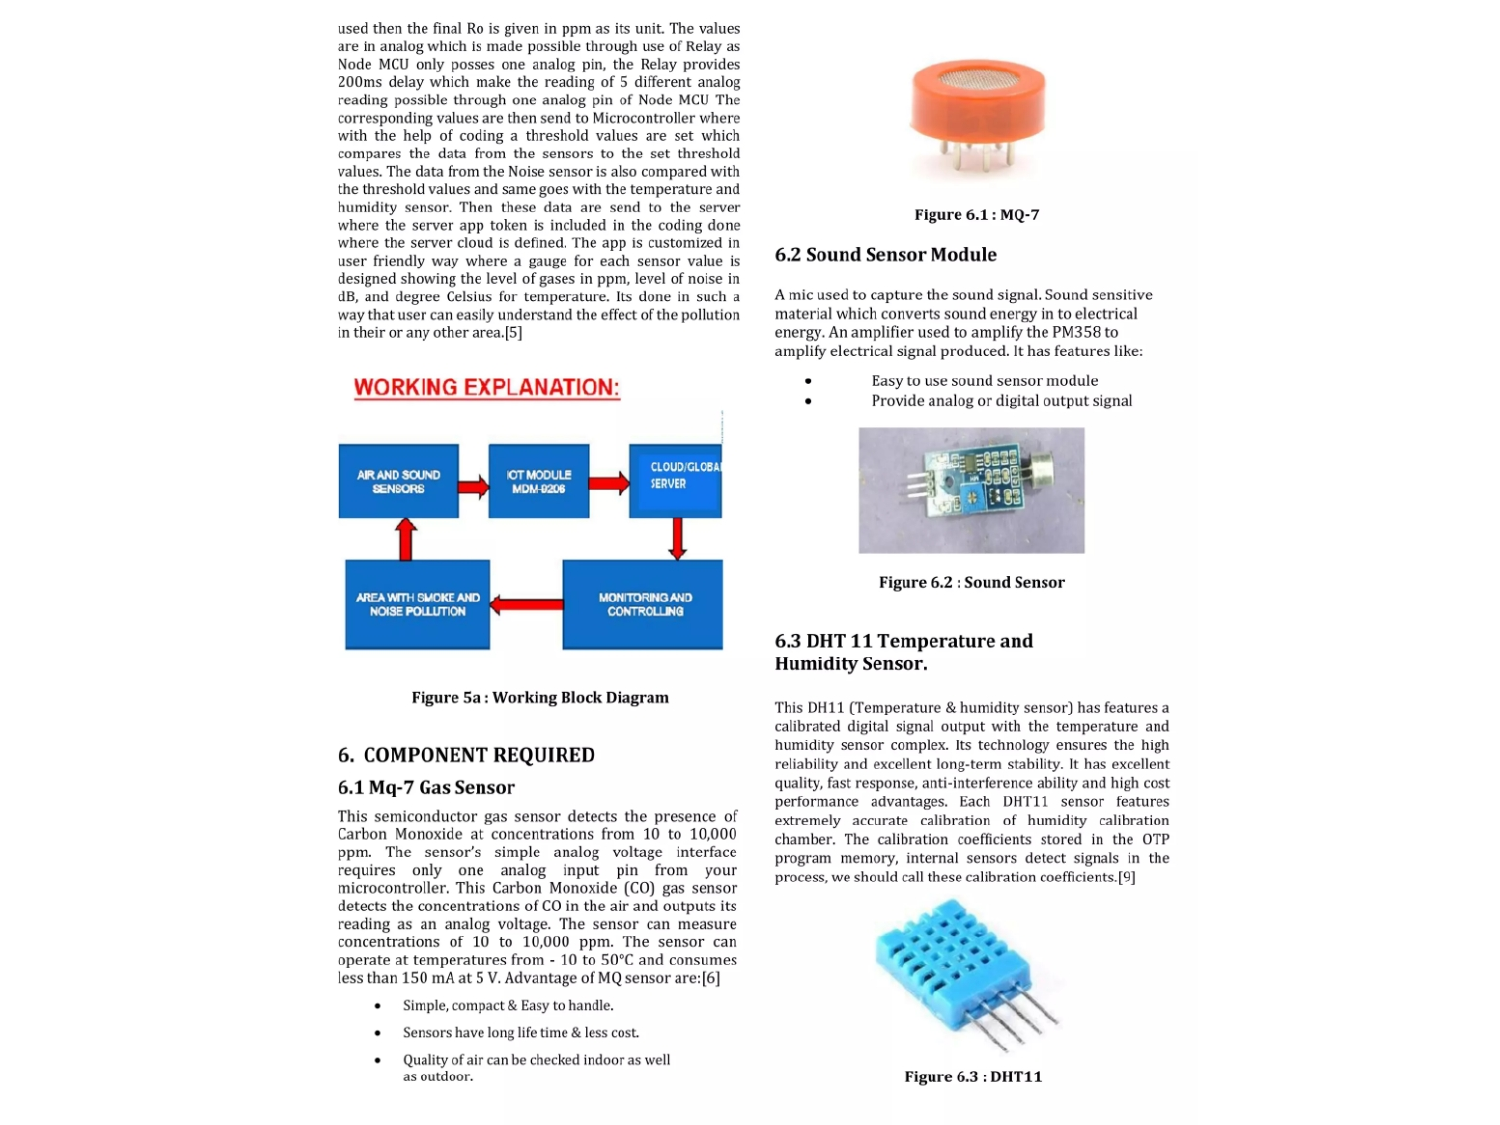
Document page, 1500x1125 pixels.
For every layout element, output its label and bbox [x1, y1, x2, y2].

picture [319, 6, 1198, 1125]
